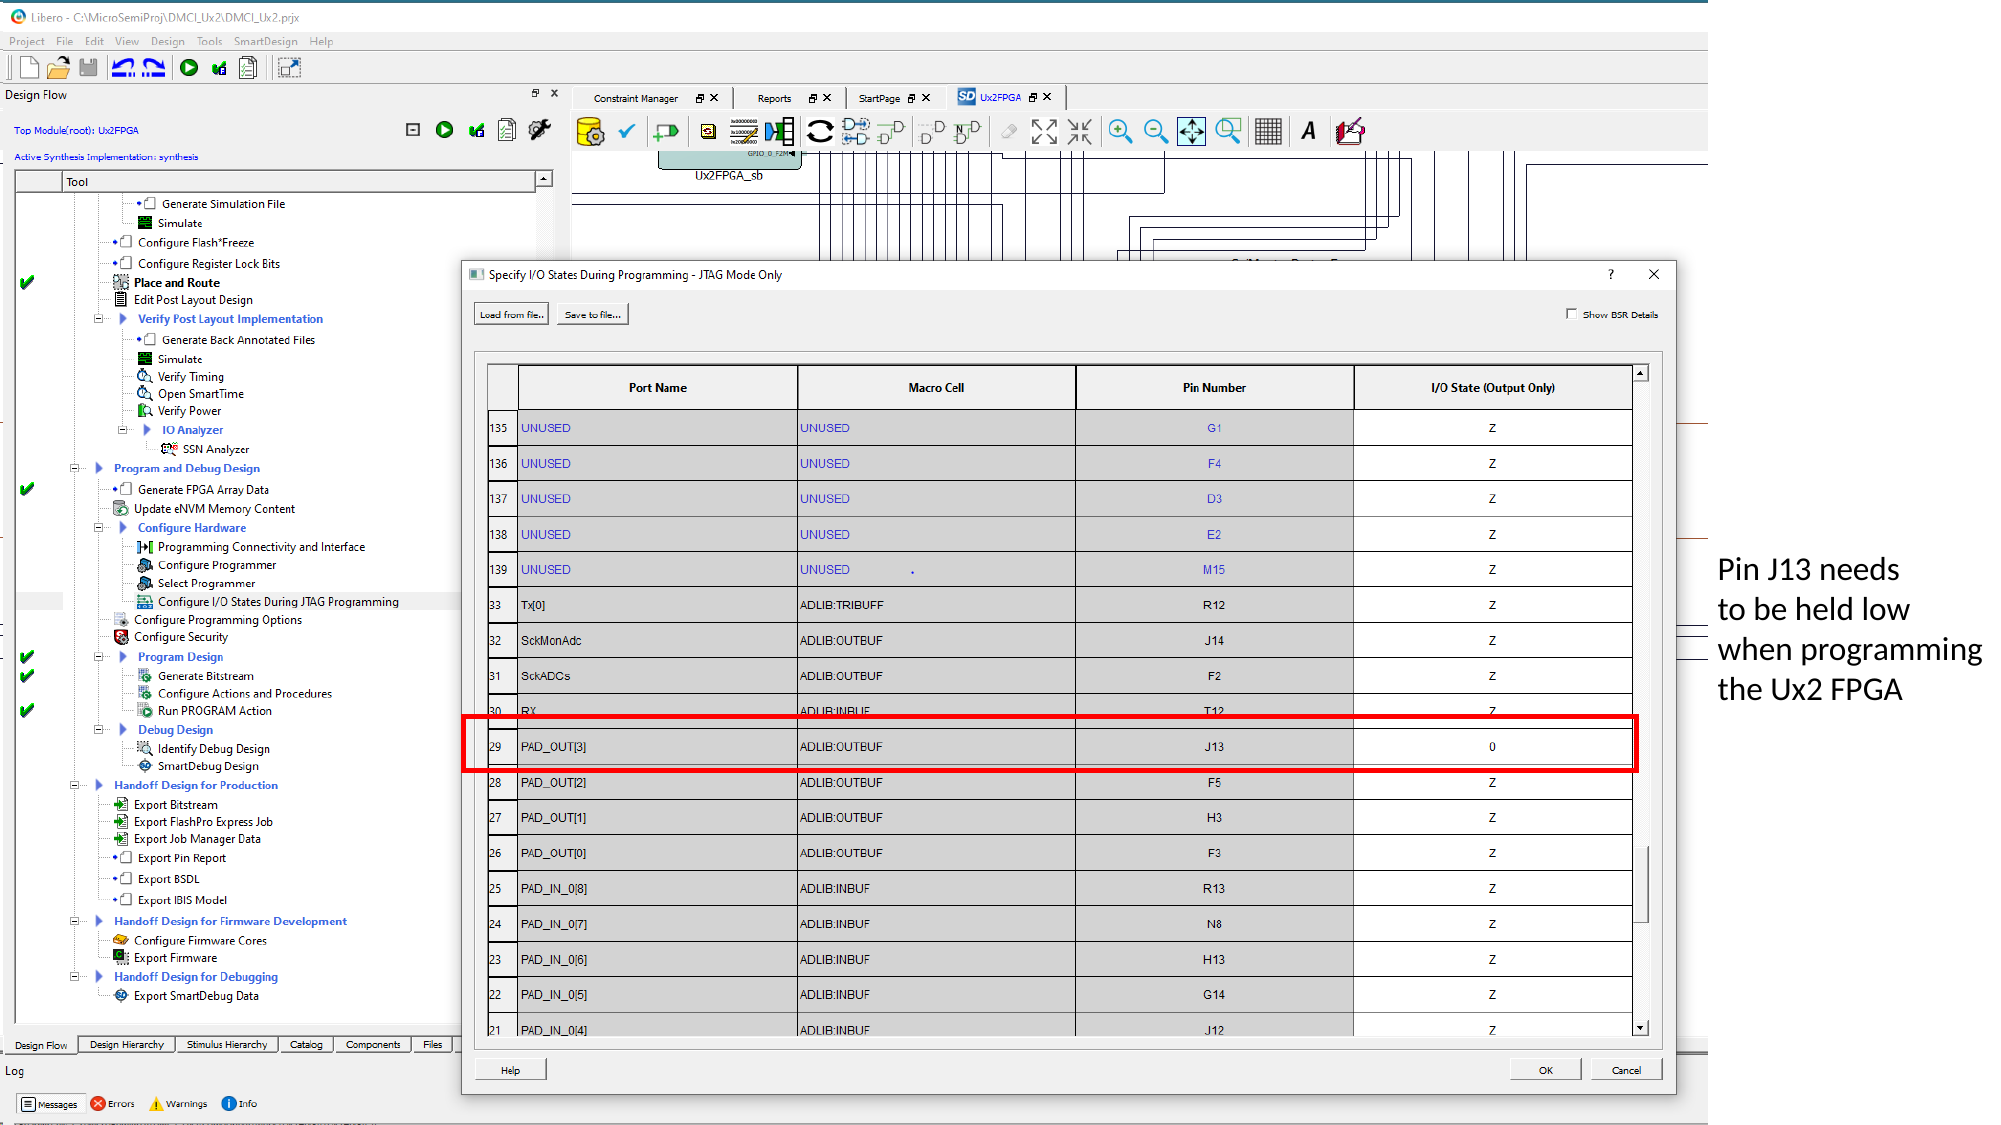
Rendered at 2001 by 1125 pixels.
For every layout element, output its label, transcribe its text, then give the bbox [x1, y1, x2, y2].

picture [0, 0, 1708, 1125]
text_box Pin J13 needs to be held low when programming the Ux2 FPGA [1708, 539, 1999, 715]
